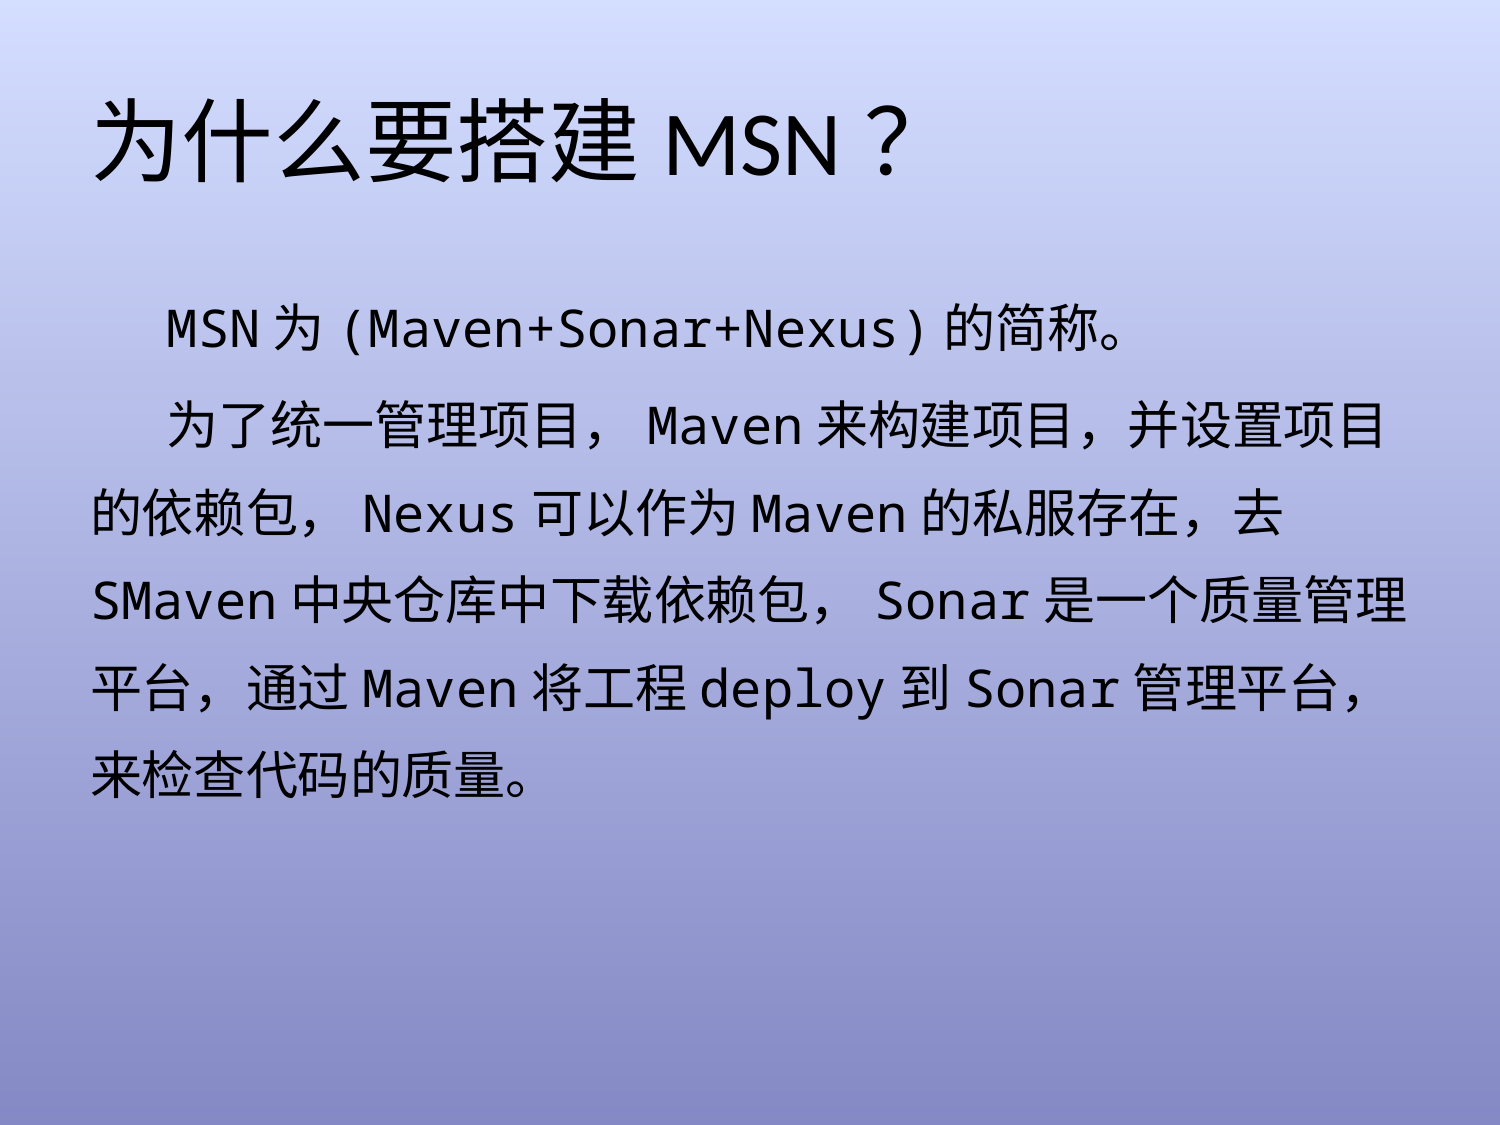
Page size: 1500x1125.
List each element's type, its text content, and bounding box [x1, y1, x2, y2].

list MSN为(Maven+Sonar+Nexus)的简称。 为了统一管理项目，Maven来构建项目，并设置项目的依赖包，Nexus可以作为Maven的私服存在，去SMaven中央仓库中下载依赖包，Sonar是一个质量管理平台，通过Maven将工程deploy到Sonar管理平台，来检查代码的质量。 [75, 262, 1425, 1005]
title 为什么要搭建MSN？ [75, 45, 1425, 233]
